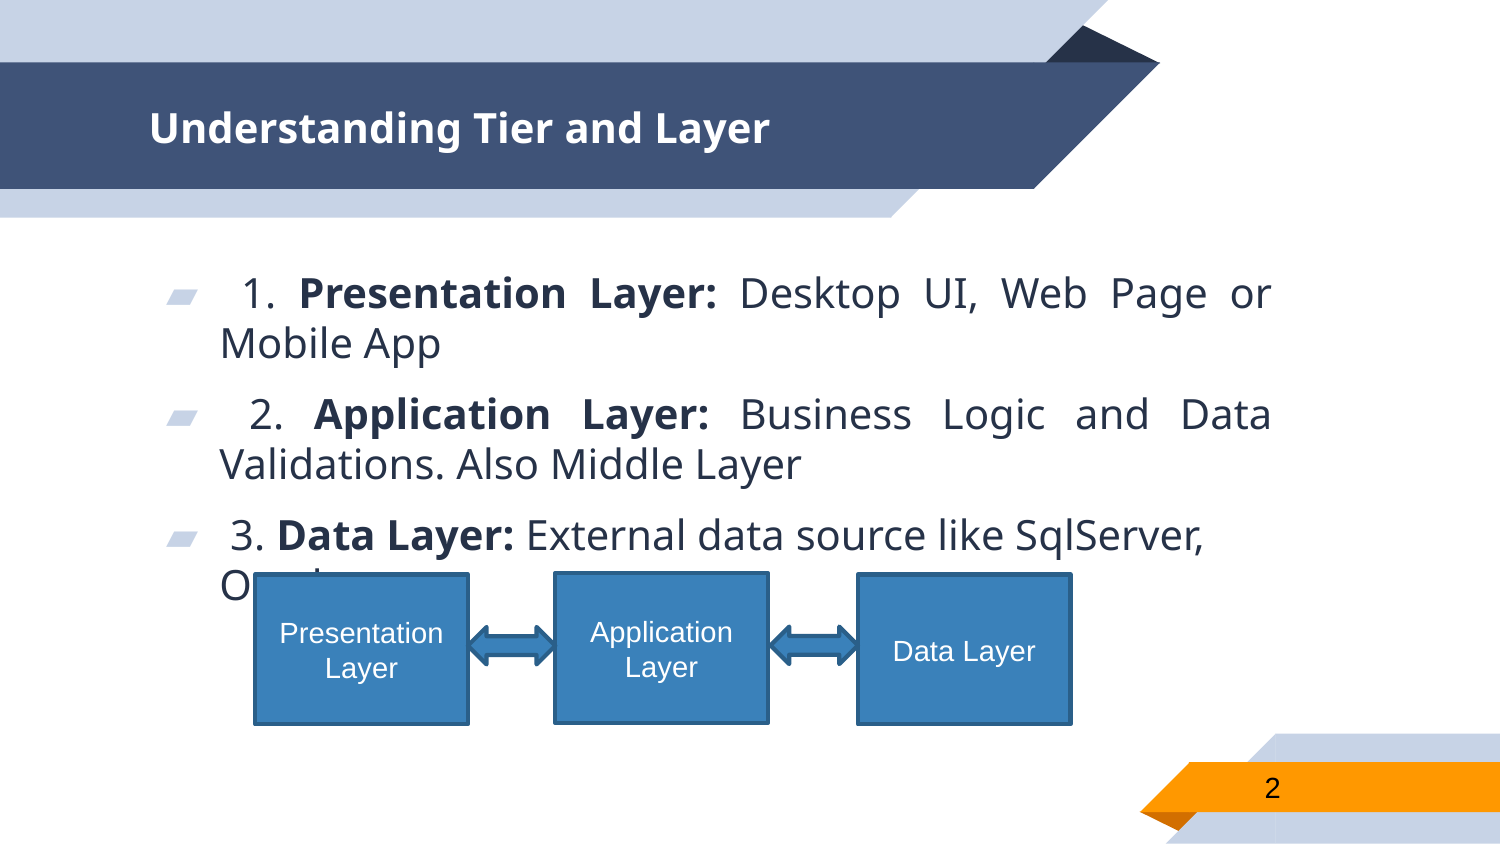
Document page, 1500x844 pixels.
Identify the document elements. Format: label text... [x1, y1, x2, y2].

list 1. Presentation Layer: Desktop UI, Web Page or Mobile App 2. Application Layer: Business Logic and Data Validations. Also Middle Layer 3. Data Layer: External data source like SqlServer, Oracle [133, 252, 1288, 547]
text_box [255, 572, 1071, 725]
title Understanding Tier and Layer [133, 64, 997, 190]
slide_number 2 [1249, 760, 1494, 813]
